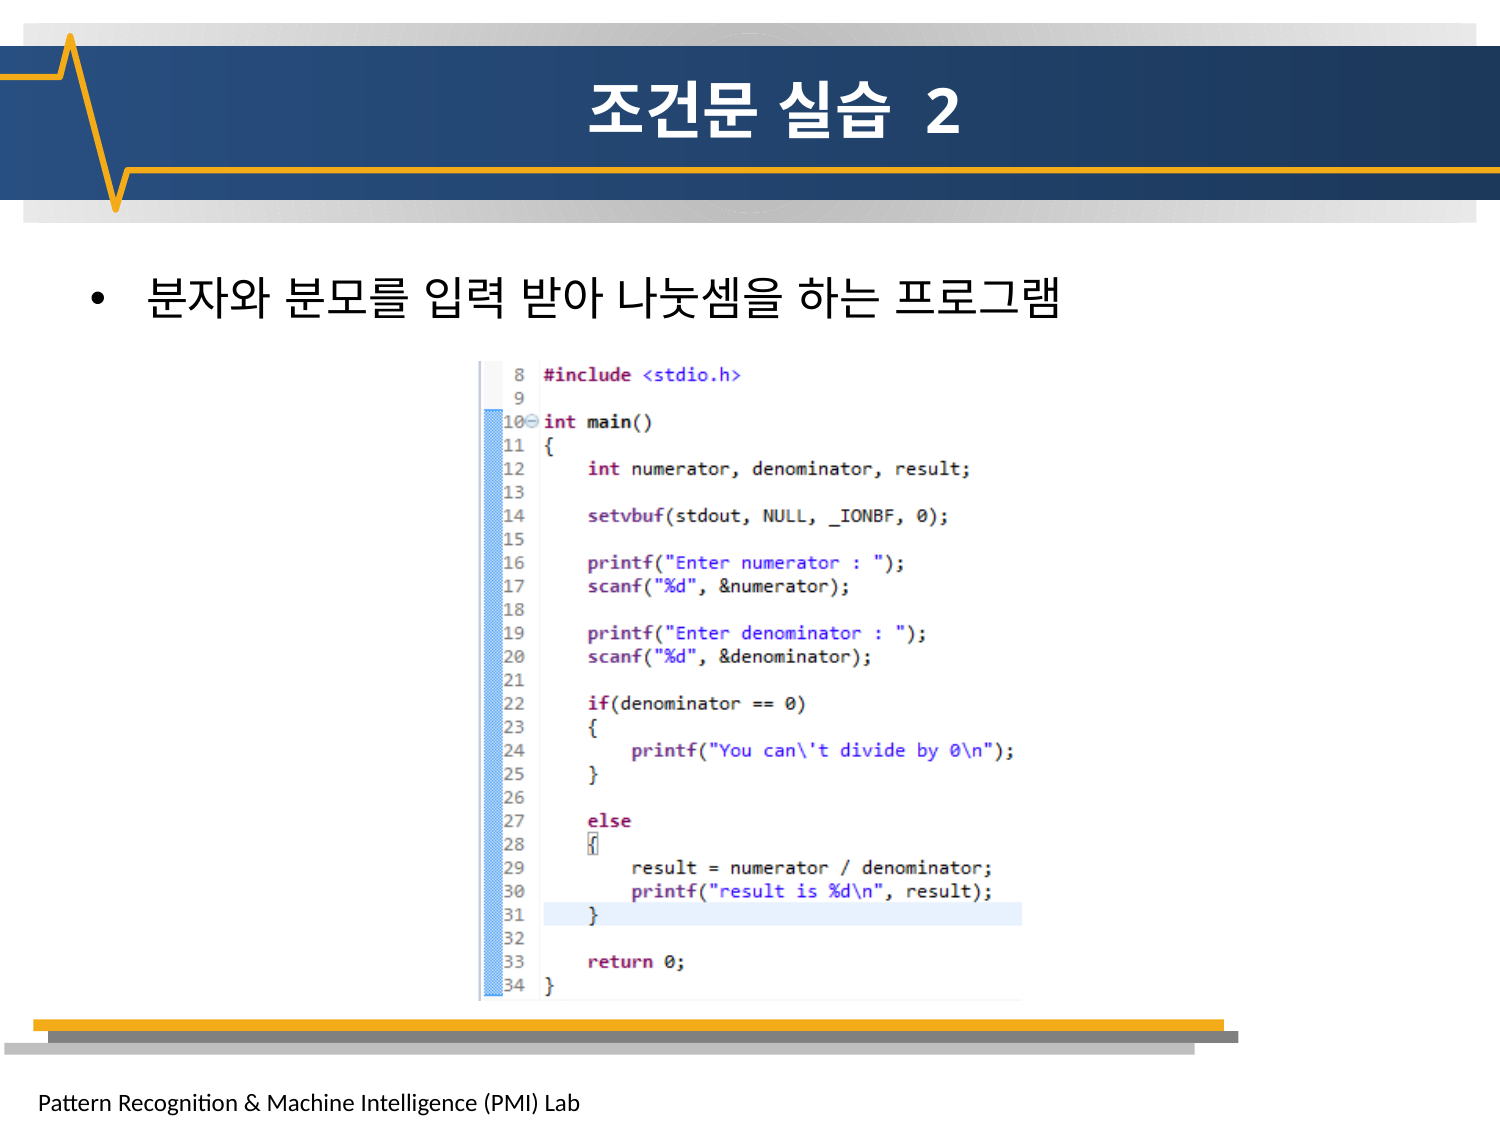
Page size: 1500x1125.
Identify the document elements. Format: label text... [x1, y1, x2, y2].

title 조건문 실습 2 [119, 55, 1430, 162]
picture [478, 361, 1022, 1001]
list 분자와 분모를 입력 받아 나눗셈을 하는 프로그램 [75, 262, 1425, 985]
